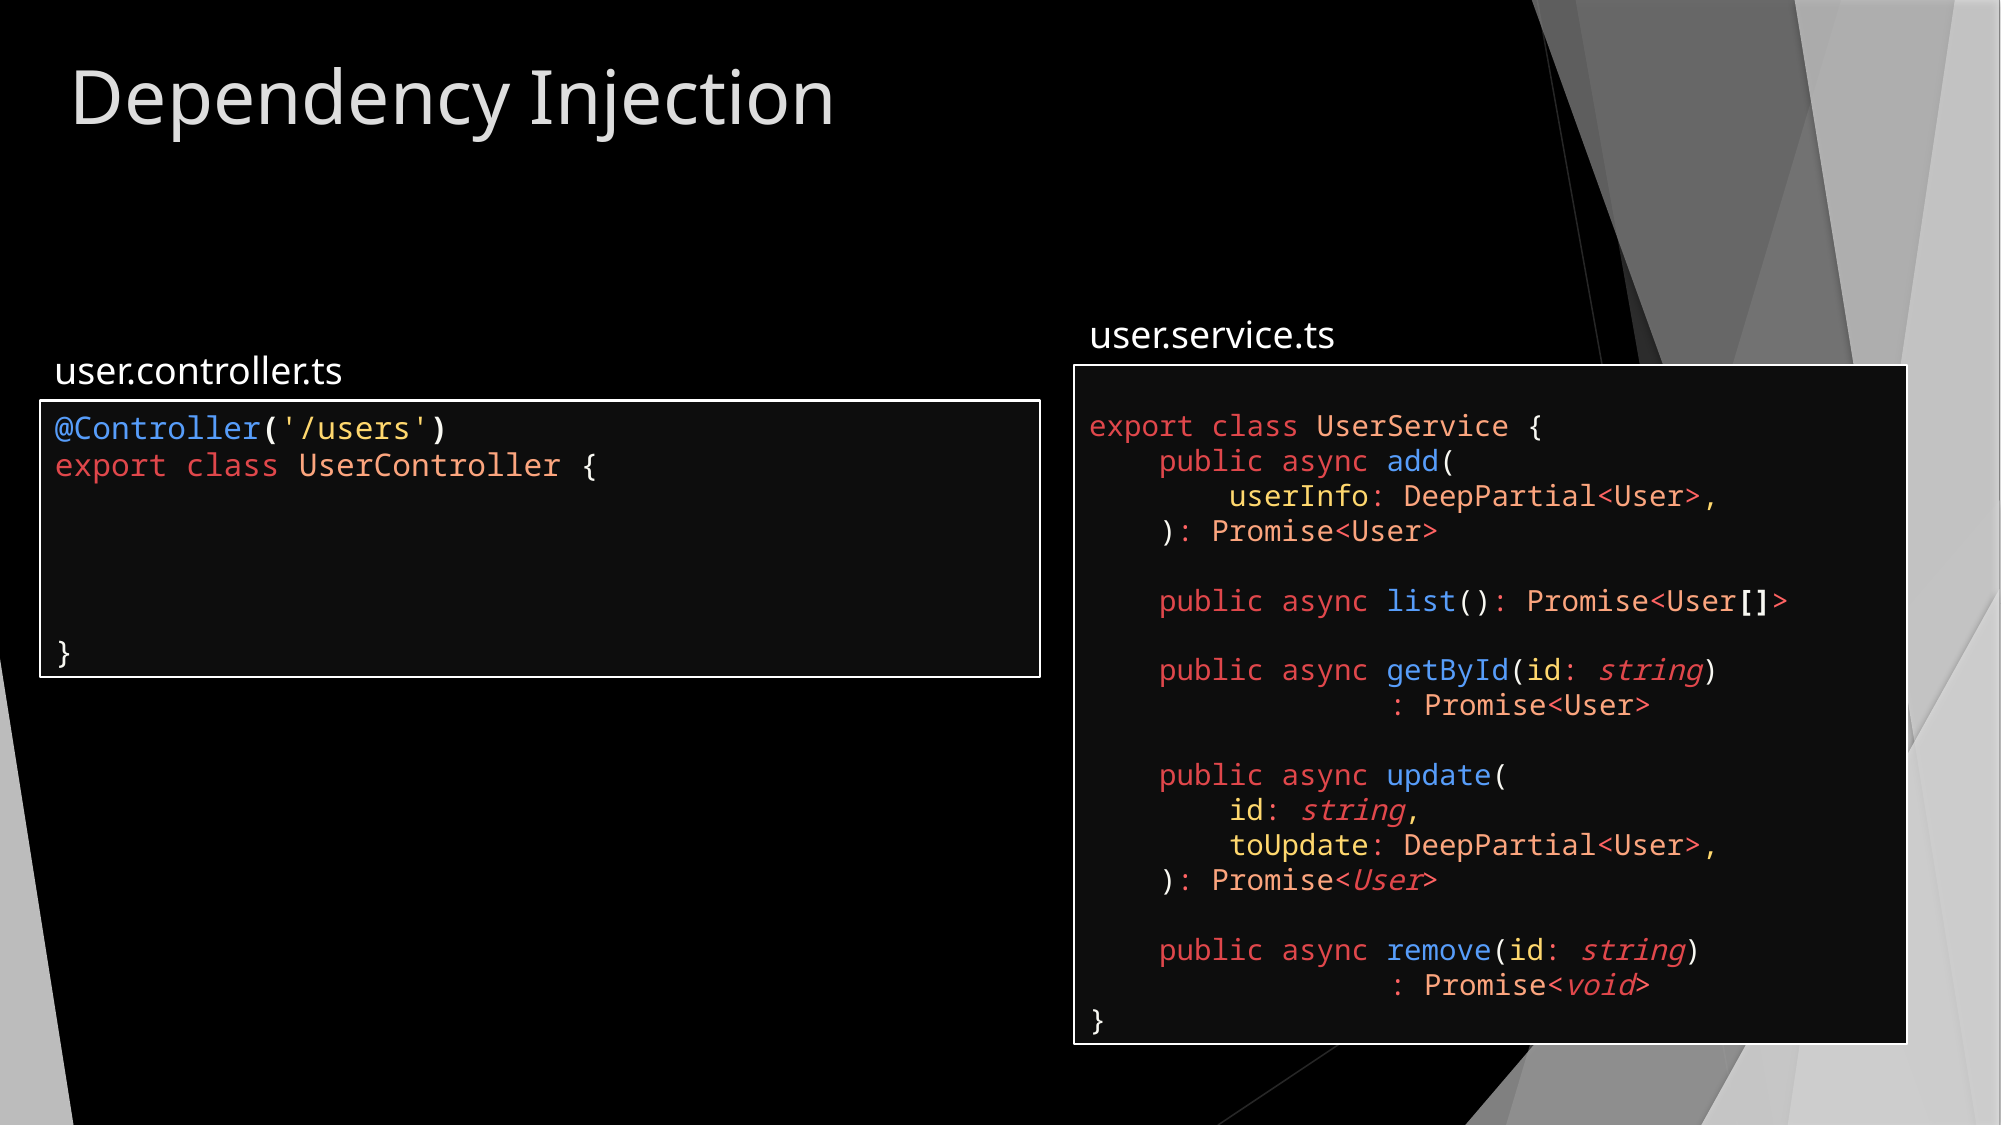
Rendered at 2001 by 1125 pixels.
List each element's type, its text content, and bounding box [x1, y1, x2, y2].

text_box user.controller.ts [39, 339, 518, 400]
text_box user.service.ts [1074, 304, 1553, 364]
title Dependency Injection [55, 41, 1466, 259]
text_box @Injectable() export class UserService { public async add( userInfo: DeepPartial<User>, ): Promise<User> public async list(): Promise<User[]> public async getById(id: string) : Promise<User> public async update( id: string, toUpdate: DeepPartial<User>, ): Promise<User> public async remove(id: string) : Promise<void> } [1074, 364, 1907, 1044]
text_box @Controller('/users') export class UserController { public constructor( private readonly userService: UserSevice ) {} } [40, 400, 1040, 678]
